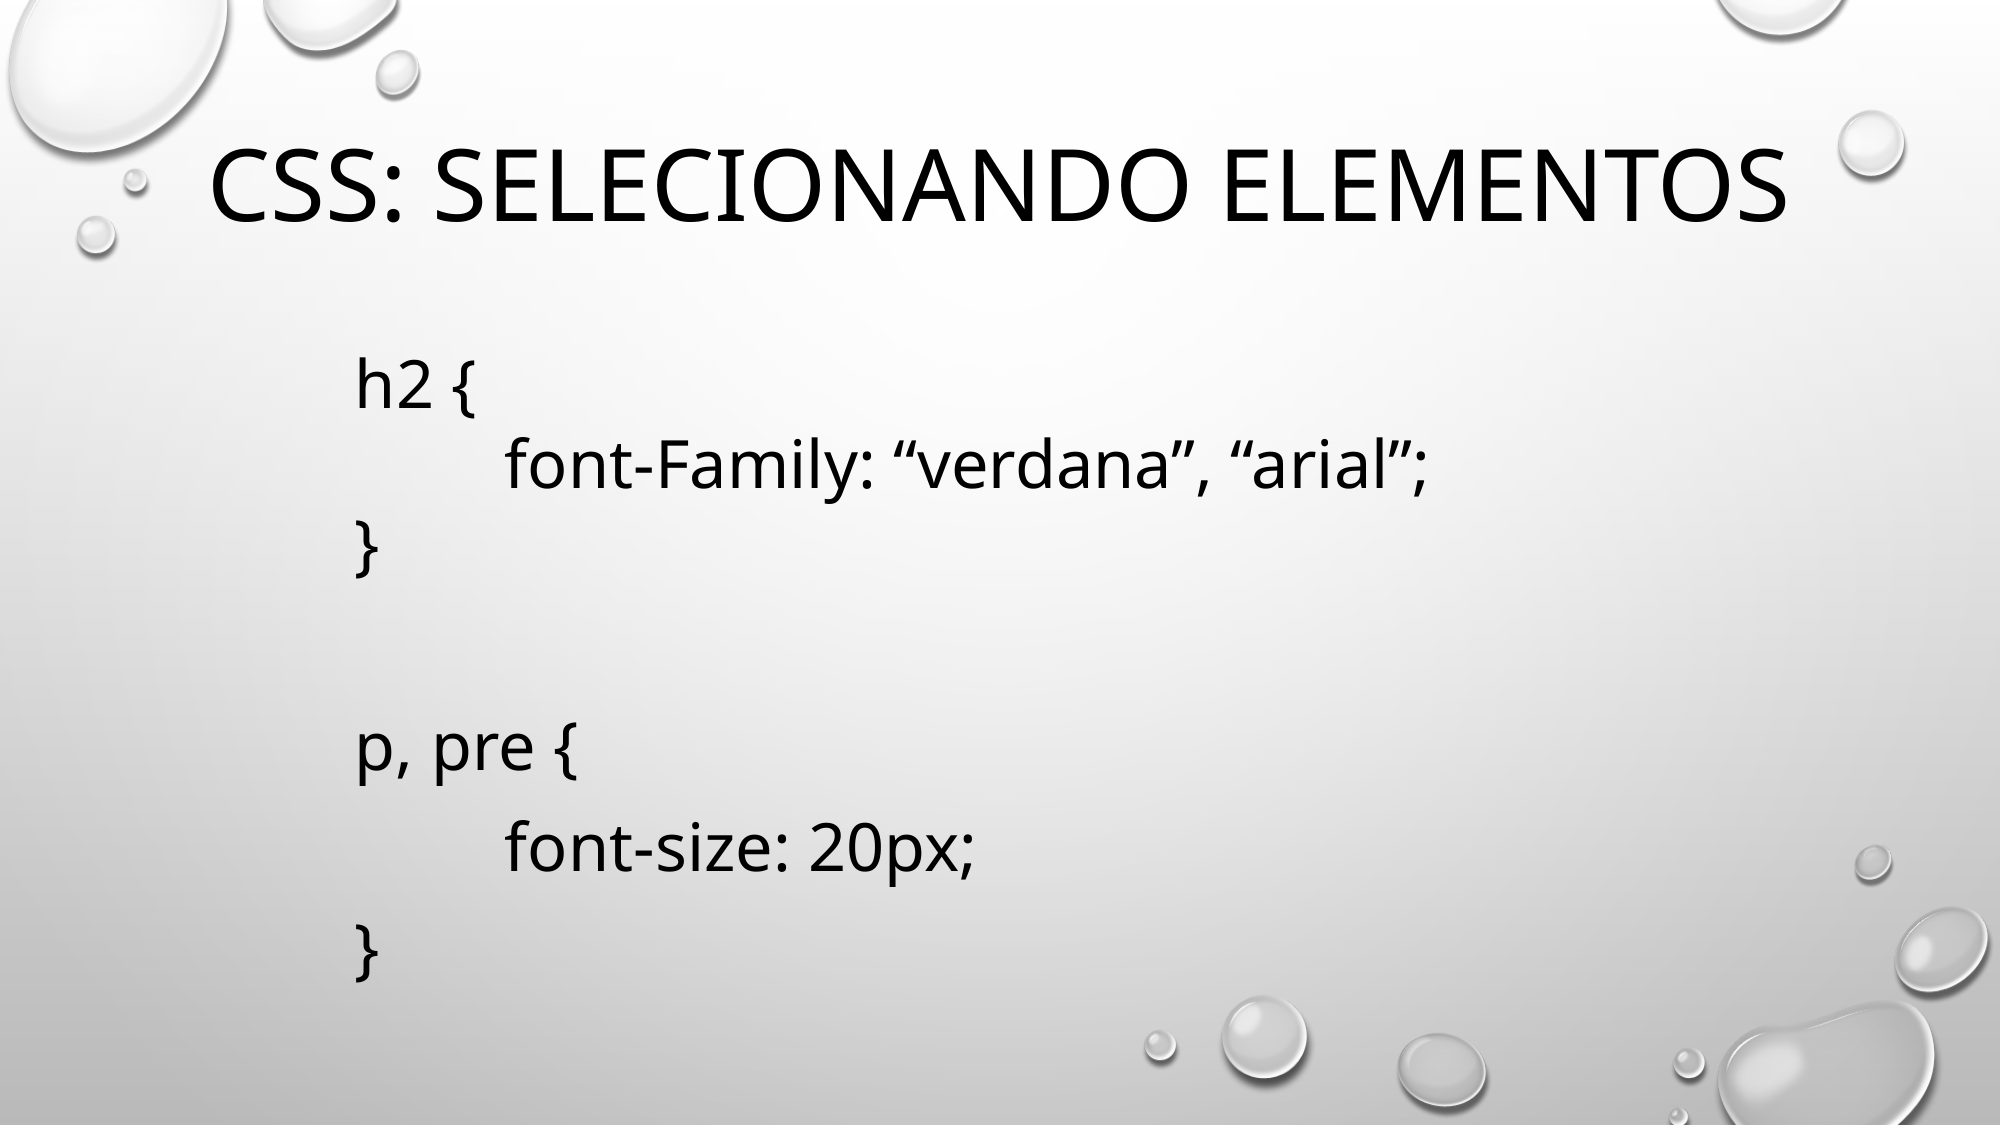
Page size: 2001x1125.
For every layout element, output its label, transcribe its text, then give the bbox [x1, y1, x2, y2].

picture [0, 0, 2000, 1125]
list h2 { font-Family: “verdana”, “arial”; } p, pre { font-size: 20px; } [339, 334, 1850, 1024]
title Css: selecionando elementos [149, 101, 1851, 277]
